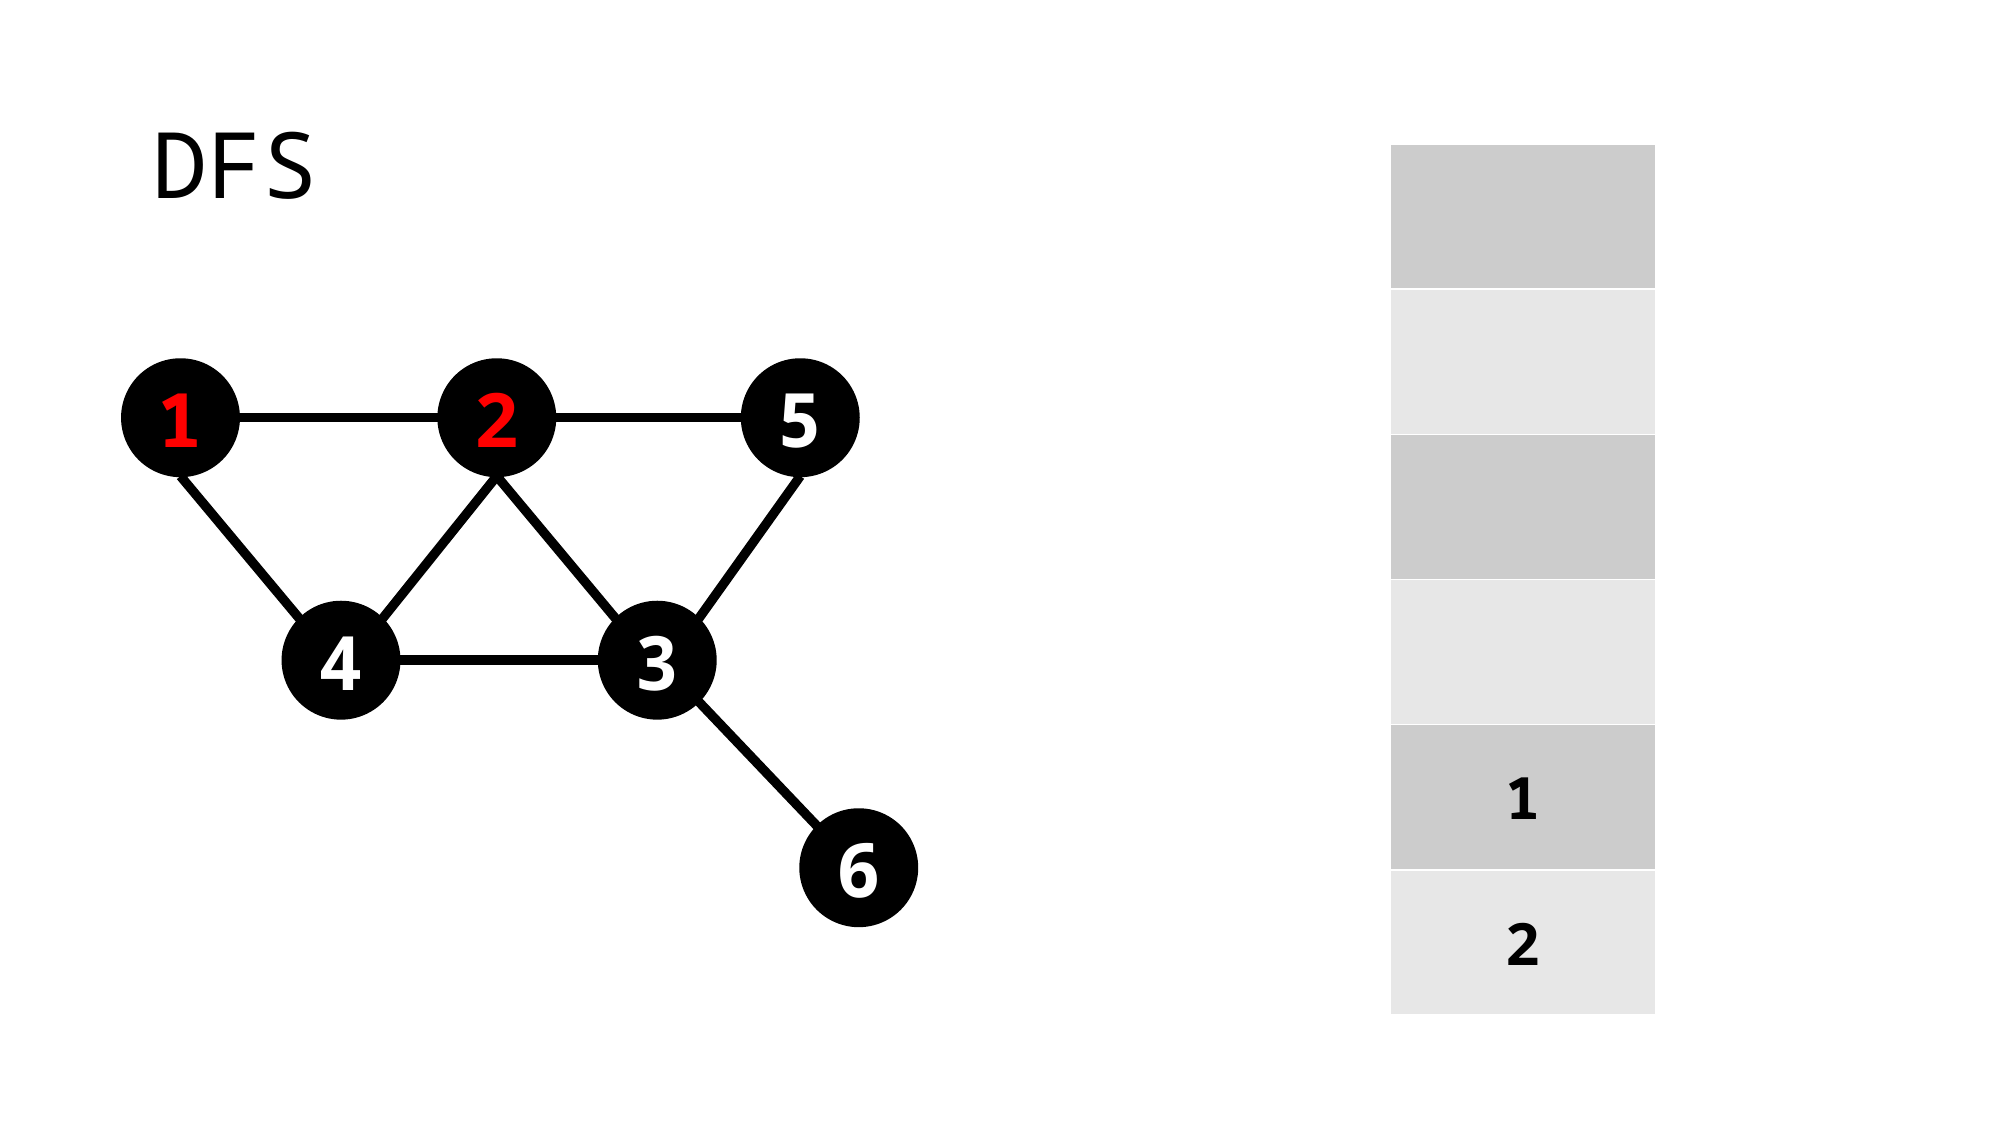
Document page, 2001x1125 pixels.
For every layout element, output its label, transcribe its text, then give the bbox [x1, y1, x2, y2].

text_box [698, 701, 818, 827]
table_cell 2 [1391, 871, 1655, 1014]
text_box 4 [281, 600, 401, 720]
text_box 1 [121, 358, 240, 478]
table_cell [1391, 580, 1655, 724]
title DFS [137, 59, 1863, 278]
table_cell [1391, 435, 1655, 579]
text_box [698, 476, 801, 619]
text_box 3 [598, 600, 717, 720]
table_header [1391, 145, 1655, 288]
text_box 2 [437, 358, 557, 476]
text_box 6 [799, 808, 919, 928]
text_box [496, 476, 616, 619]
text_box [382, 476, 496, 619]
table_cell 1 [1391, 725, 1655, 869]
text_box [180, 476, 300, 619]
table_cell [1391, 290, 1655, 434]
text_box 5 [740, 358, 860, 478]
